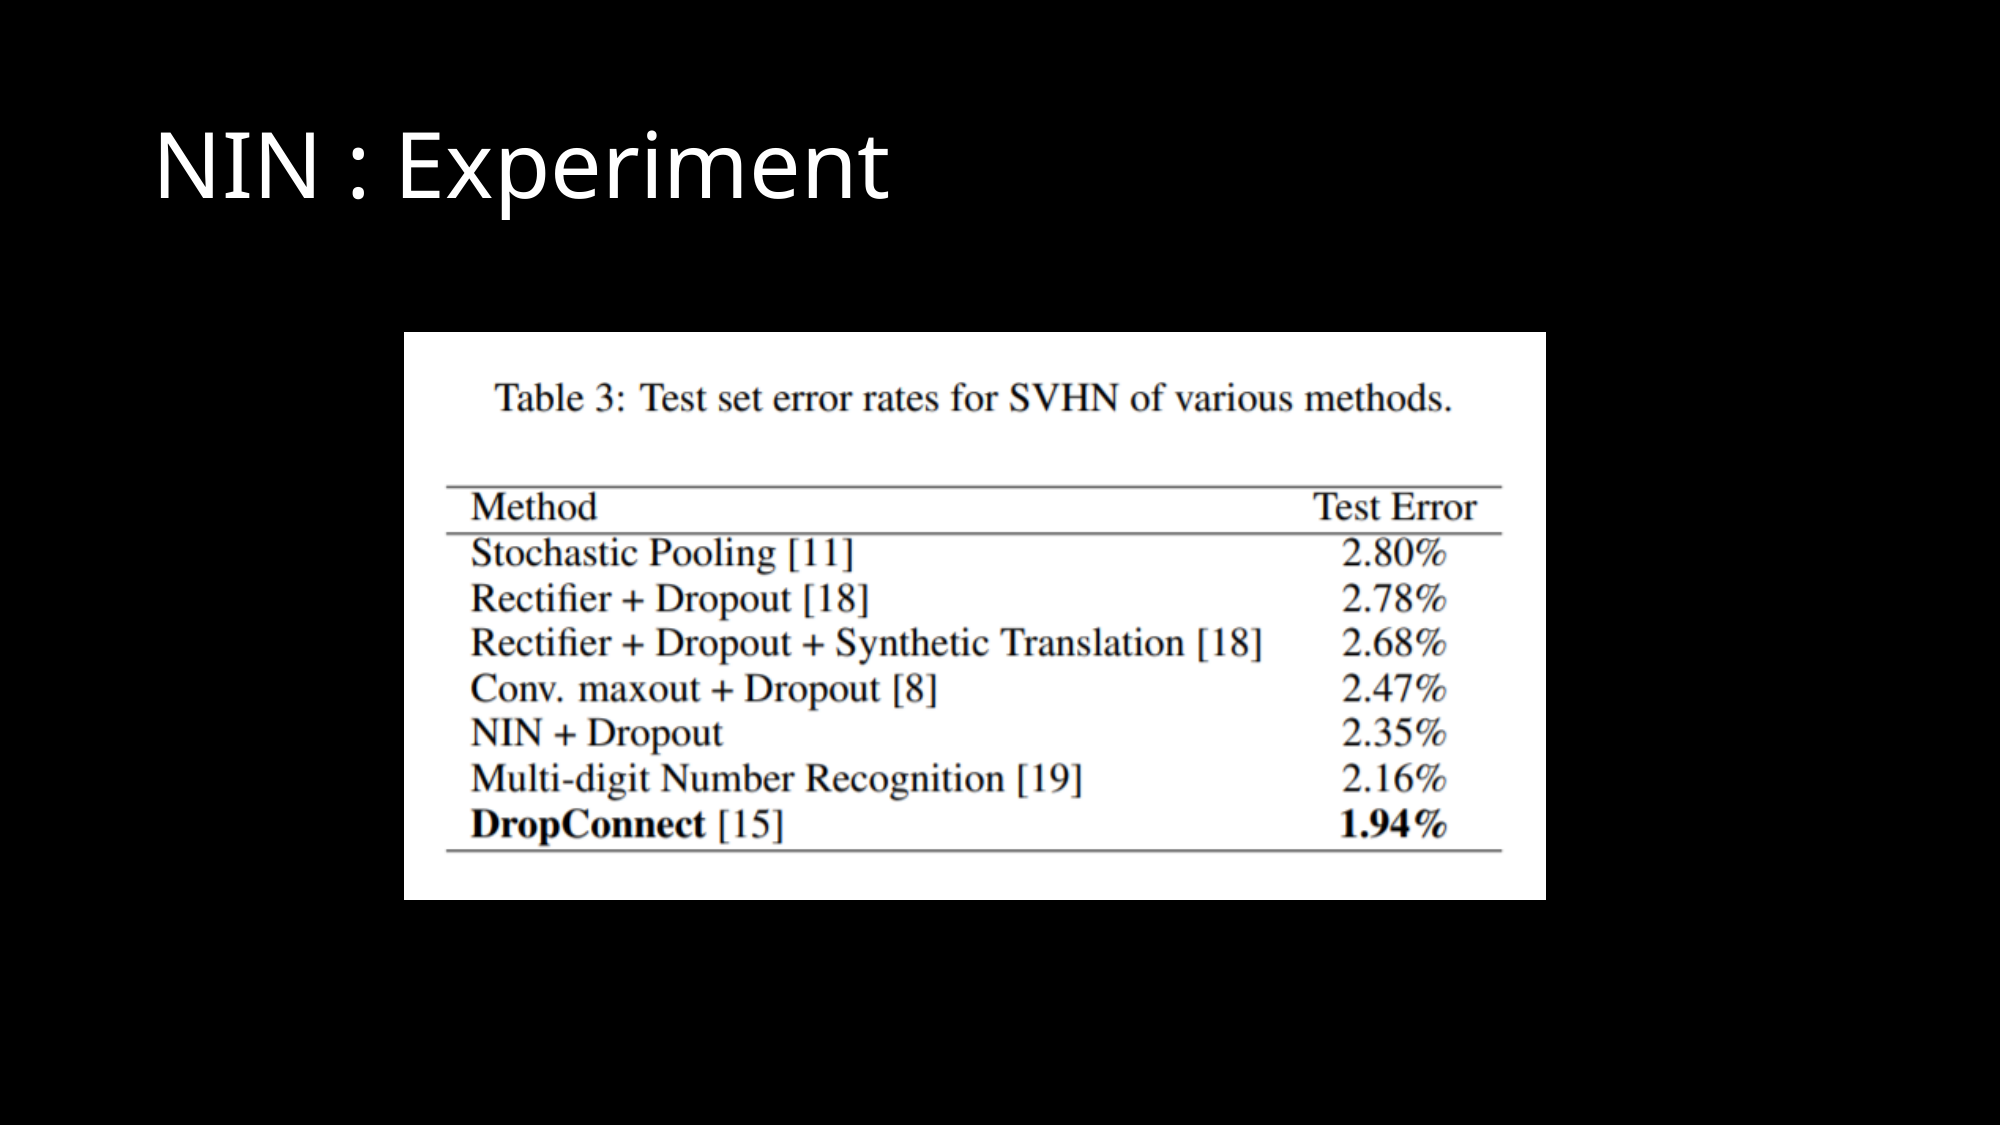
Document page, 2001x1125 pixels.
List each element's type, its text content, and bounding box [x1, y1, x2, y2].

picture [404, 332, 1546, 900]
title NIN : Experiment [137, 59, 1863, 278]
